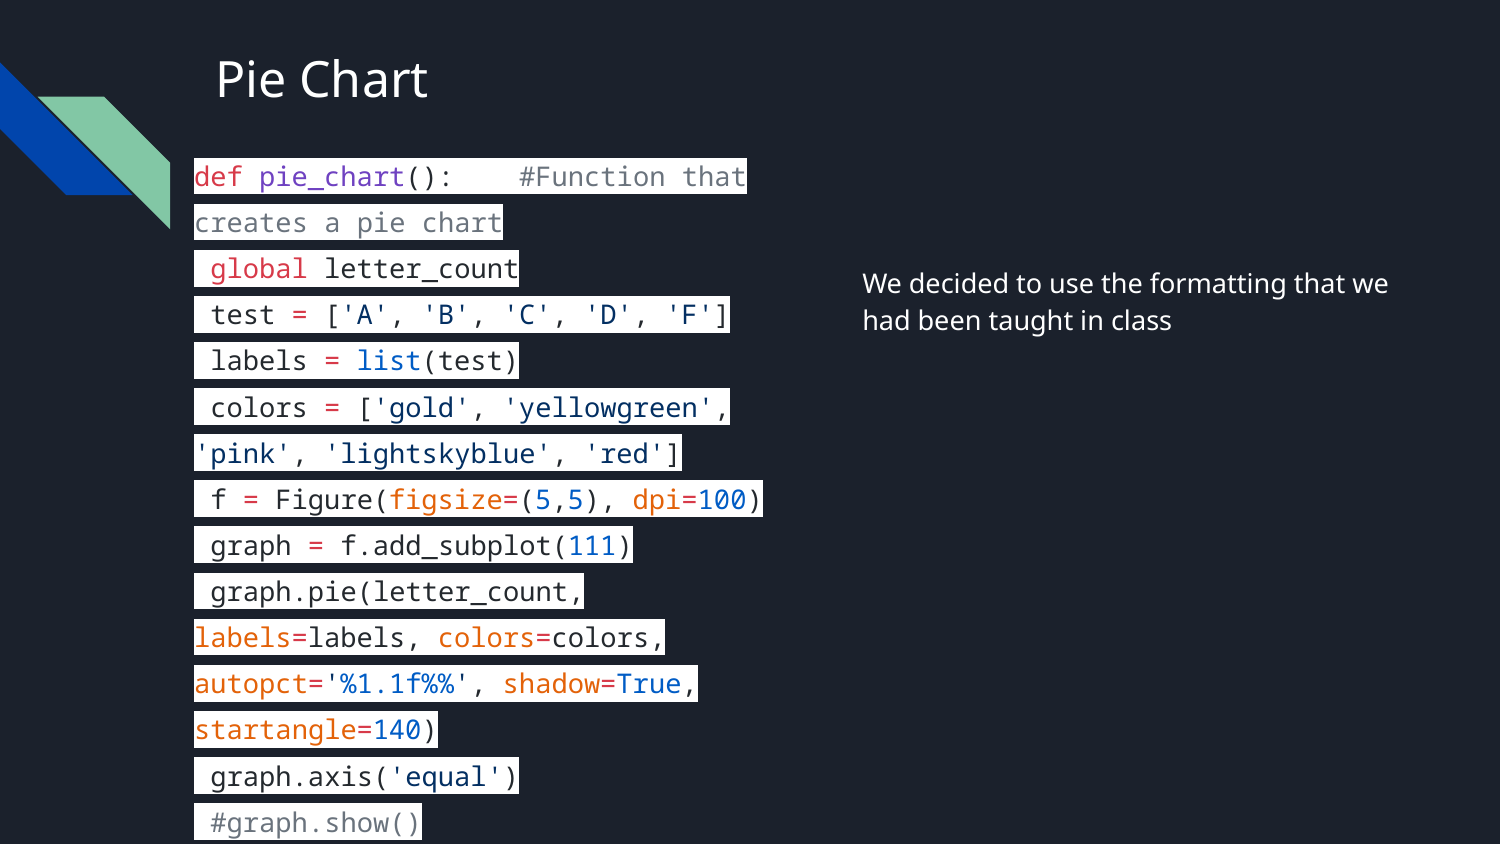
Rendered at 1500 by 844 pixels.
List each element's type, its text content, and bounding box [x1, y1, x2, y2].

title Pie Chart [200, 32, 1355, 226]
list def pie_chart(): #Function that creates a pie chart global letter_count test = ['A', 'B', 'C', 'D', 'F'] labels = list(test) colors = ['gold', 'yellowgreen', 'pink', 'lightskyblue', 'red'] f = Figure(figsize=(5,5), dpi=100) graph = f.add_subplot(111) graph.pie(letter_count, labels=labels, colors=colors, autopct='%1.1f%%', shadow=True, startangle=140) graph.axis('equal') #graph.show() return f [179, 130, 800, 725]
list We decided to use the formatting that we had been taught in class [847, 246, 1406, 725]
